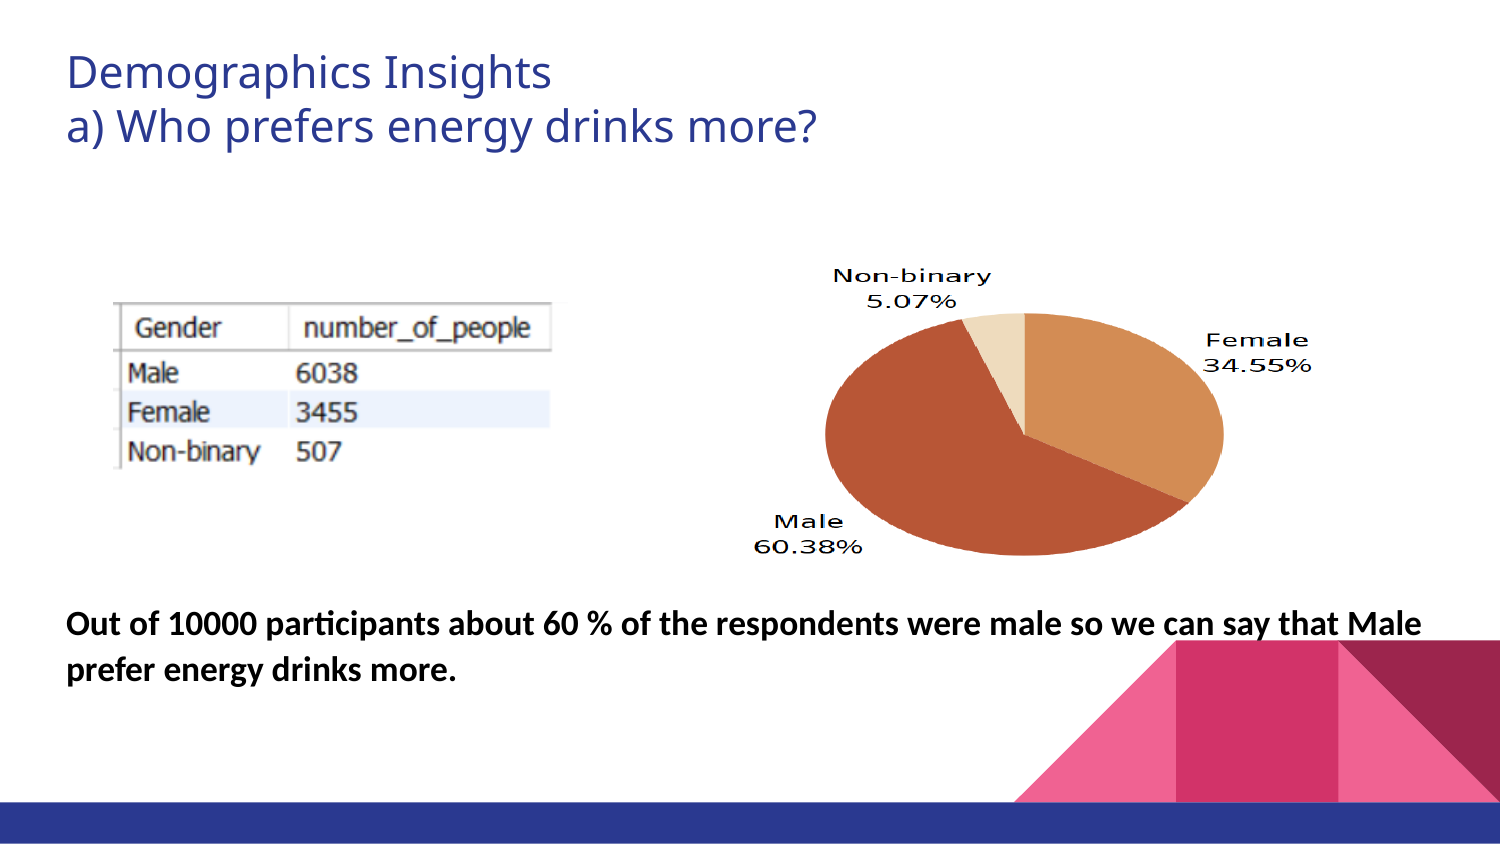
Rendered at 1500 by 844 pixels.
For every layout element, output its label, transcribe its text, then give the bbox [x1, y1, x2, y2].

picture [673, 241, 1373, 593]
title Demographics Insights a) Who prefers energy drinks more? [51, 29, 1449, 167]
picture [113, 302, 569, 473]
list Out of 10000 participants about 60 % of the respondents were male so we can say that Male prefer energy drinks more. [51, 201, 1449, 750]
